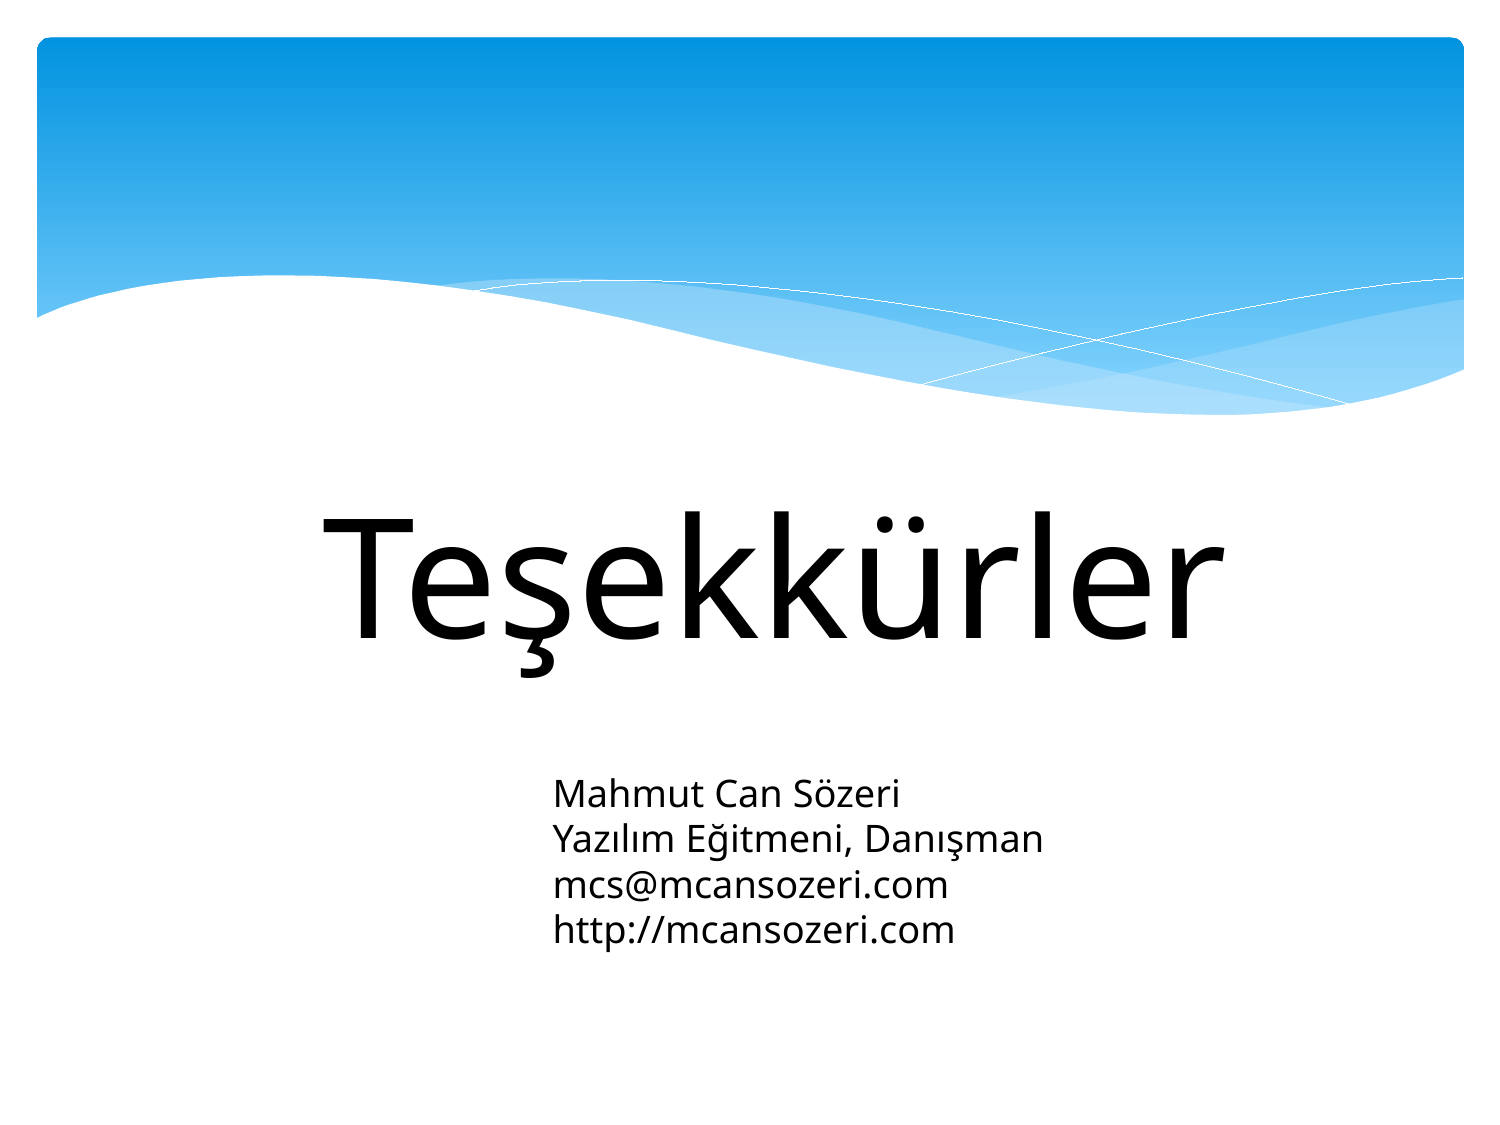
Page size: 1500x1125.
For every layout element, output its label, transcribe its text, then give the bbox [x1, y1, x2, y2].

text_box Mahmut Can Sözeri Yazılım Eğitmeni, Danışman mcs@mcansozeri.com http://mcansozeri.com [537, 747, 1075, 973]
title Teşekkürler [99, 469, 1450, 675]
